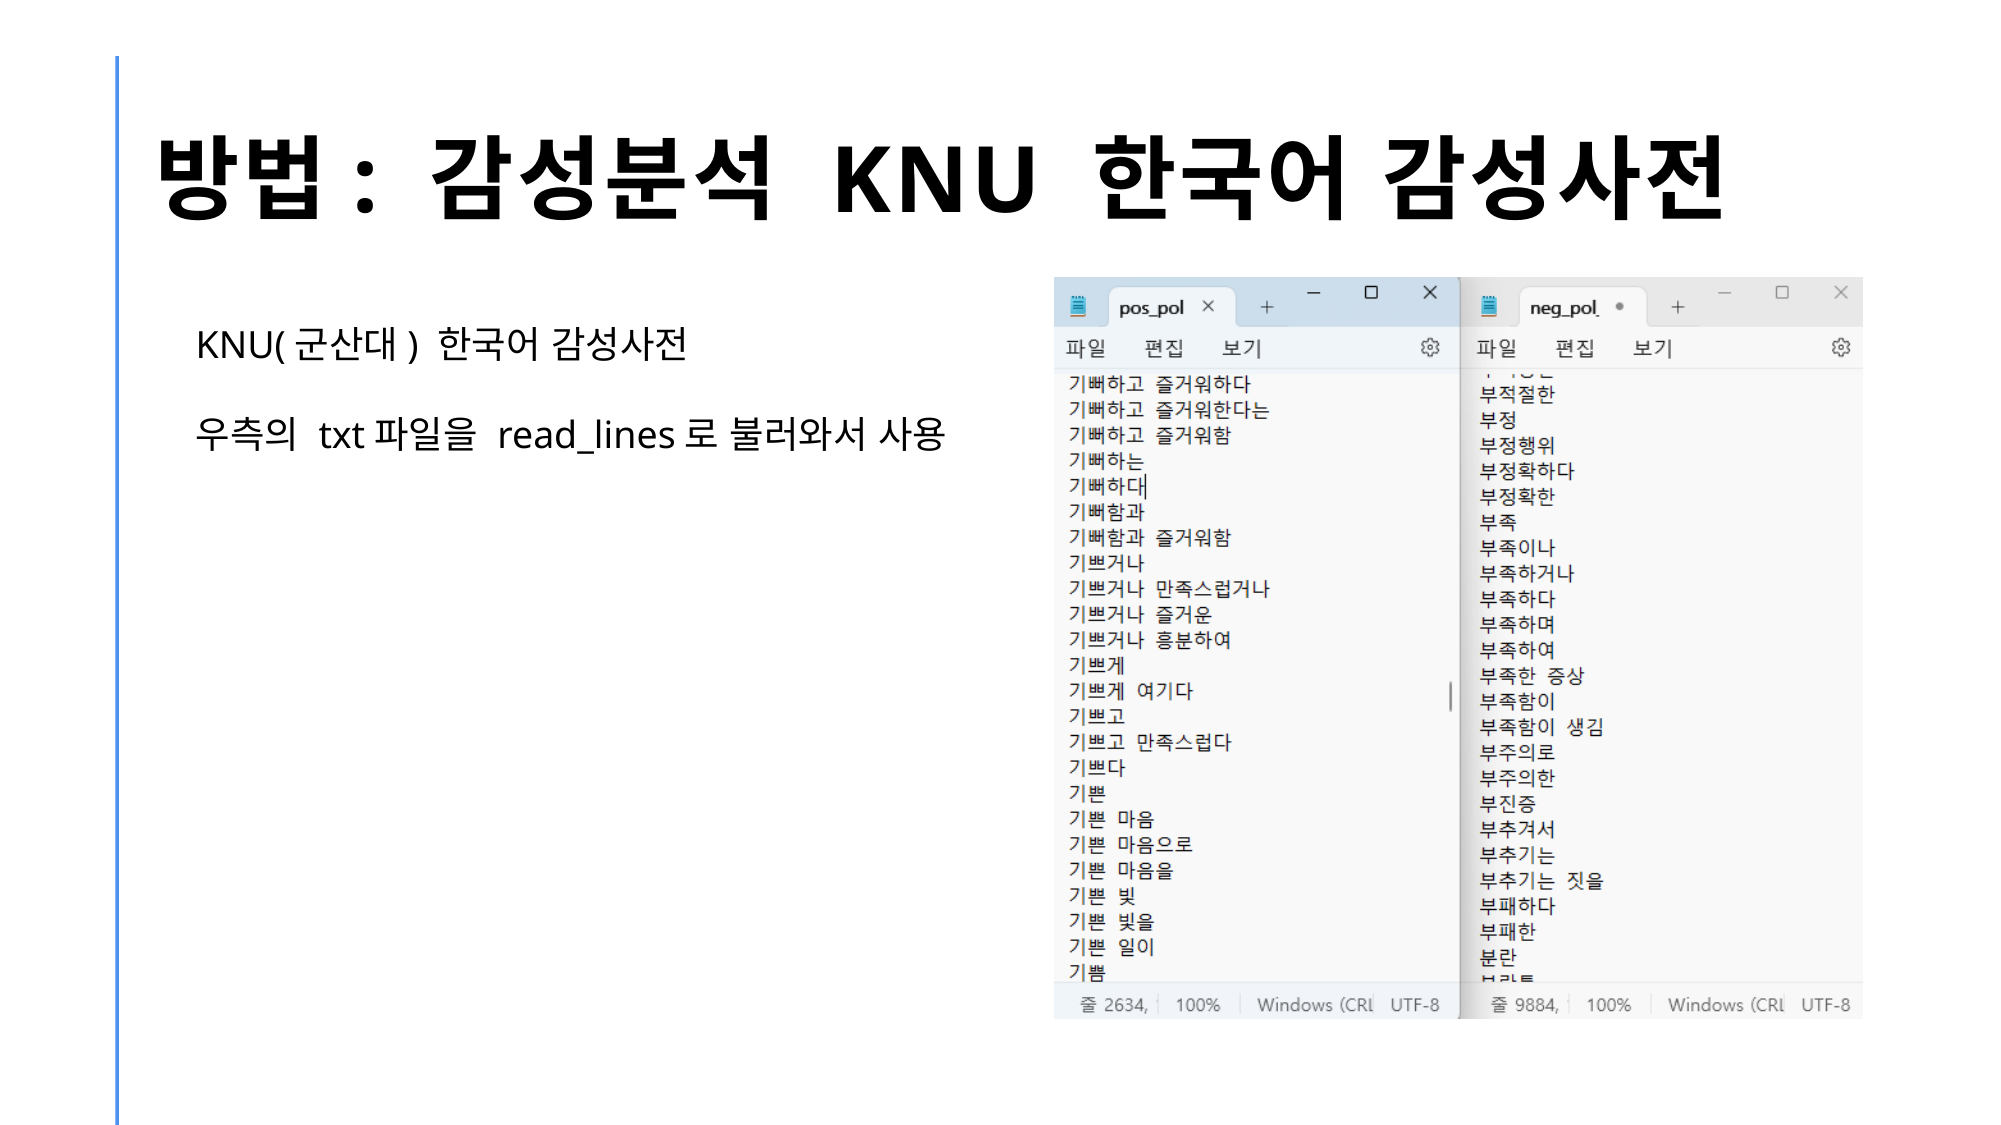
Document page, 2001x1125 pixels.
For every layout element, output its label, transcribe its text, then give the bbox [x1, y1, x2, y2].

text_box KNU(군산대) 한국어 감성사전 우측의 txt파일을 read_lines로 불러와서 사용 [180, 313, 967, 464]
picture [1054, 277, 1863, 1019]
title 방법: 감성분석 KNU 한국어 감성사전 [137, 59, 1863, 278]
